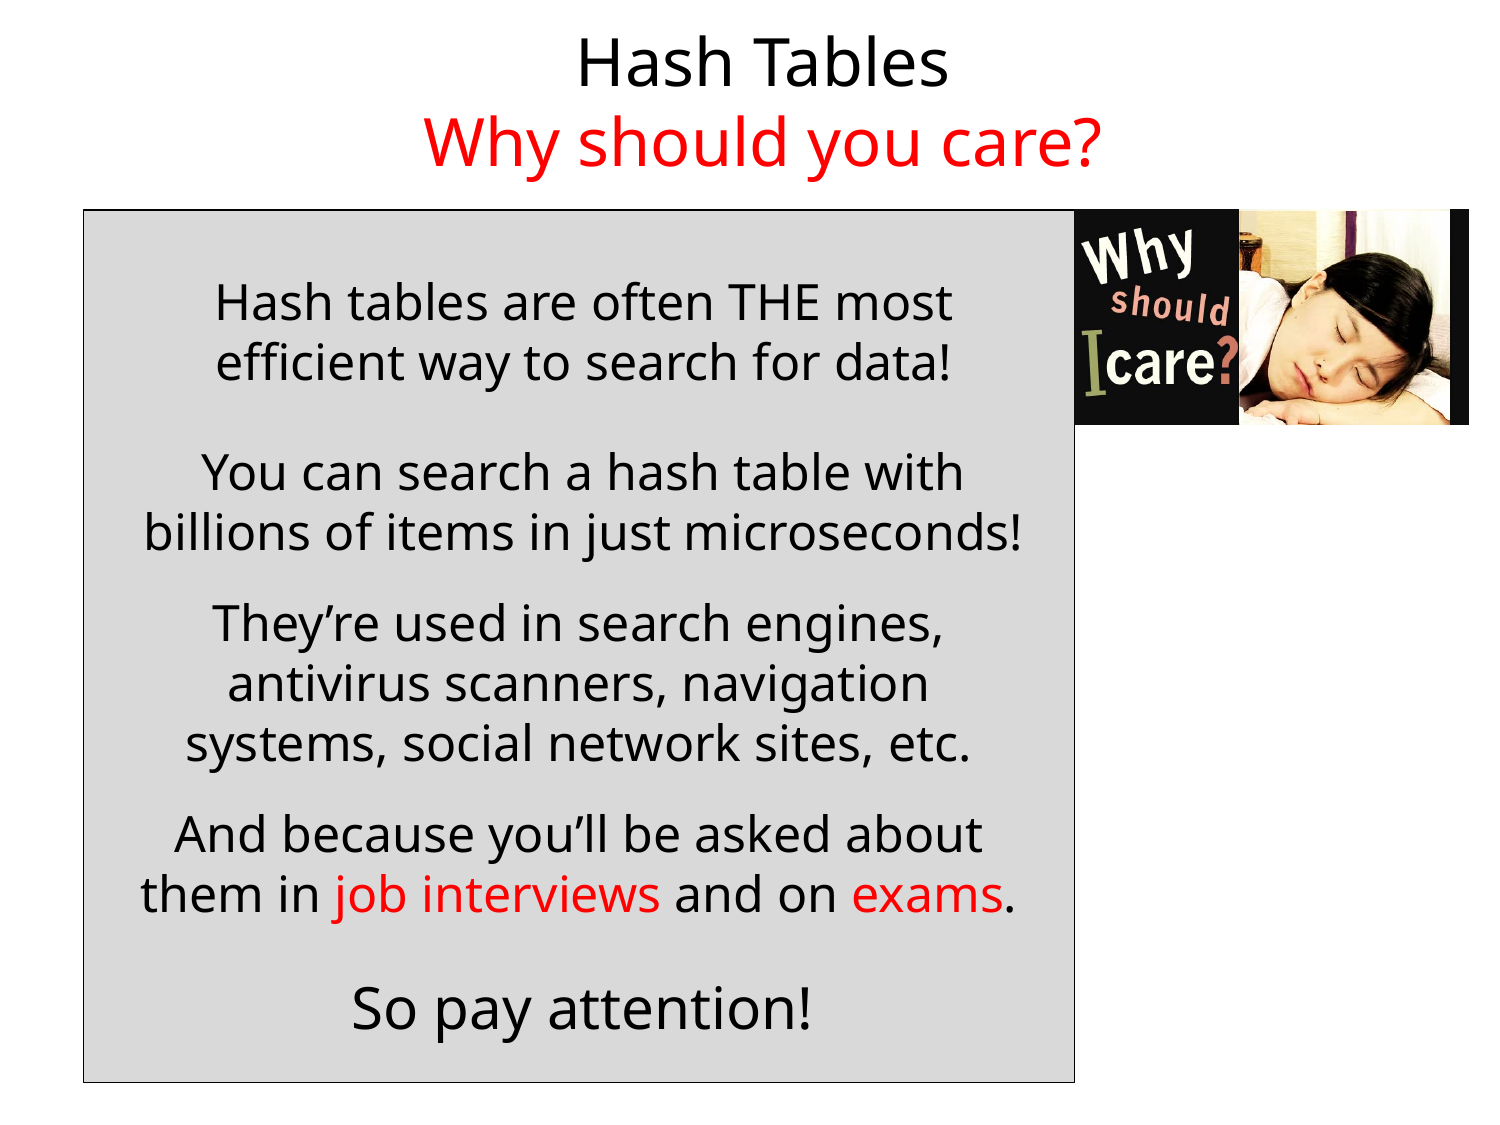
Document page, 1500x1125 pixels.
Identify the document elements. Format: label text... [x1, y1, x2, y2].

text_box Hash Tables Why should you care? [83, 6, 1444, 194]
text_box [83, 209, 1075, 1083]
picture [1074, 209, 1470, 426]
text_box Hash tables are often THE most efficient way to search for data! [109, 262, 1059, 398]
text_box And because you’ll be asked about them in job interviews and on exams. [104, 795, 1054, 931]
text_box They’re used in search engines, antivirus scanners, navigation systems, social network sites, etc. [104, 583, 1054, 779]
text_box You can search a hash table with billions of items in just microseconds! [109, 432, 1059, 568]
text_box So pay attention! [127, 964, 1038, 1049]
